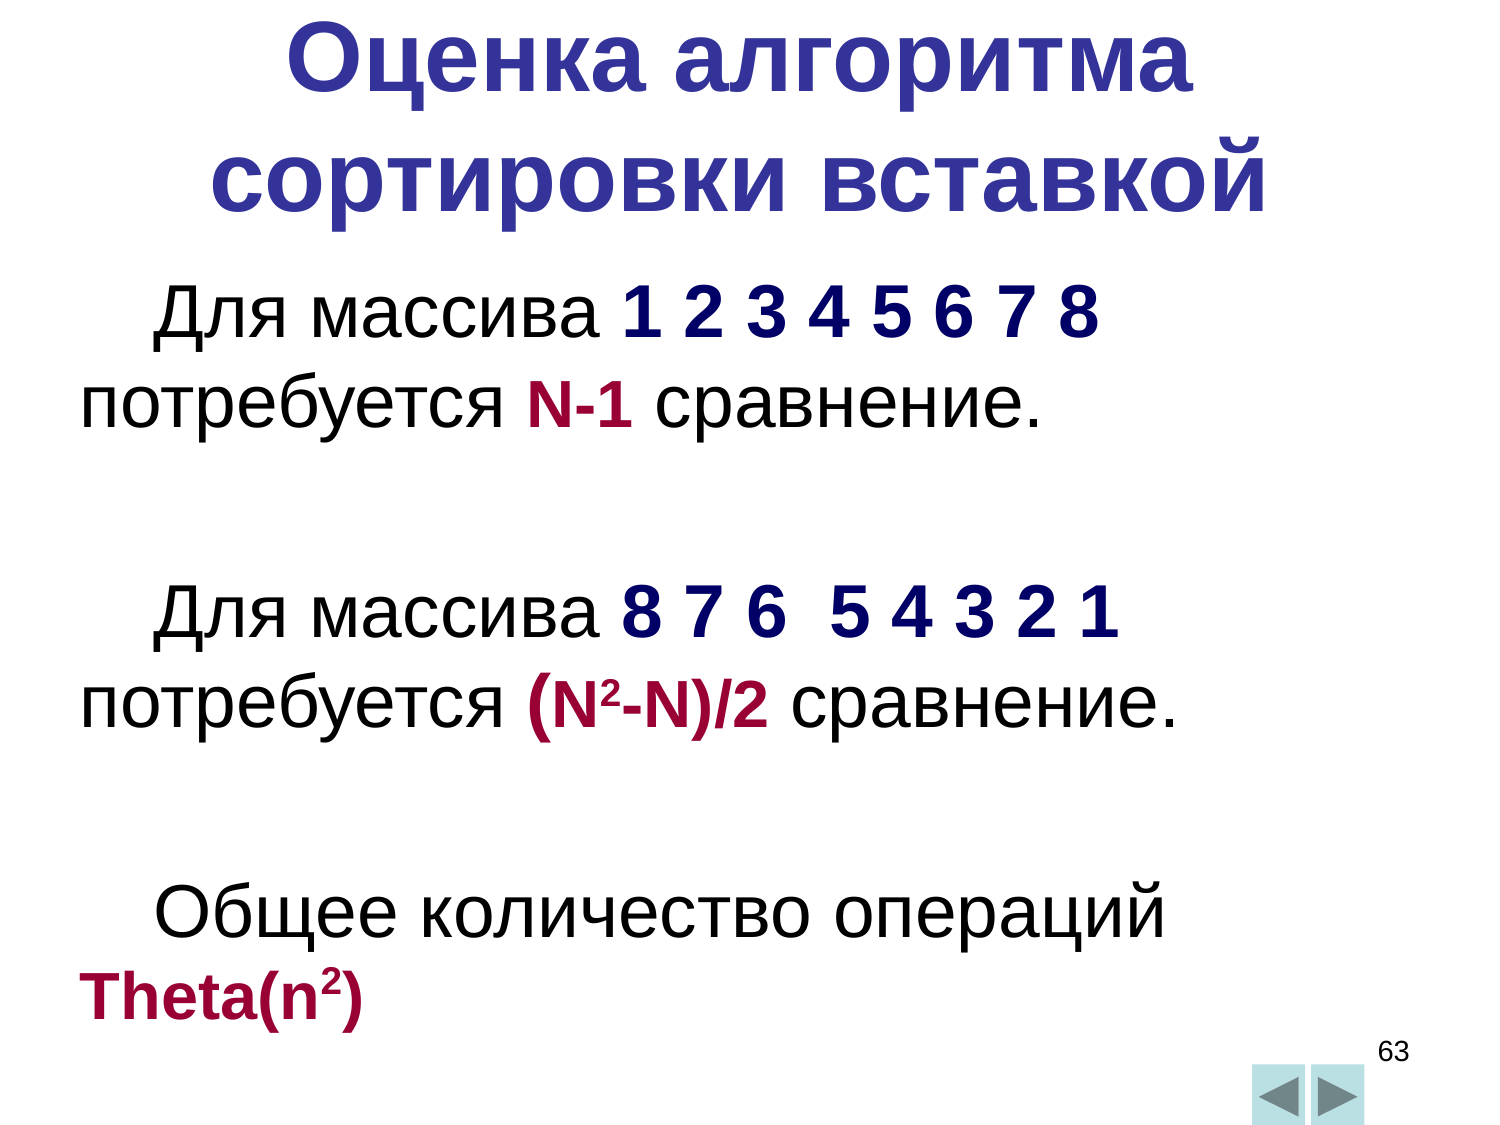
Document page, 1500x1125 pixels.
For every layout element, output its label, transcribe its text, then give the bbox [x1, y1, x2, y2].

title Оценка алгоритма сортировки вставкой [64, 78, 1415, 255]
slide_number 63 [1074, 1024, 1425, 1103]
list Для массива 1 2 3 4 5 6 7 8 потребуется N-1 сравнение. Для массива 8 7 6 5 4 3 2 1 потребуется (N2-N)/2 сравнение. Общее количество операций Theta(n2) [64, 255, 1415, 1059]
